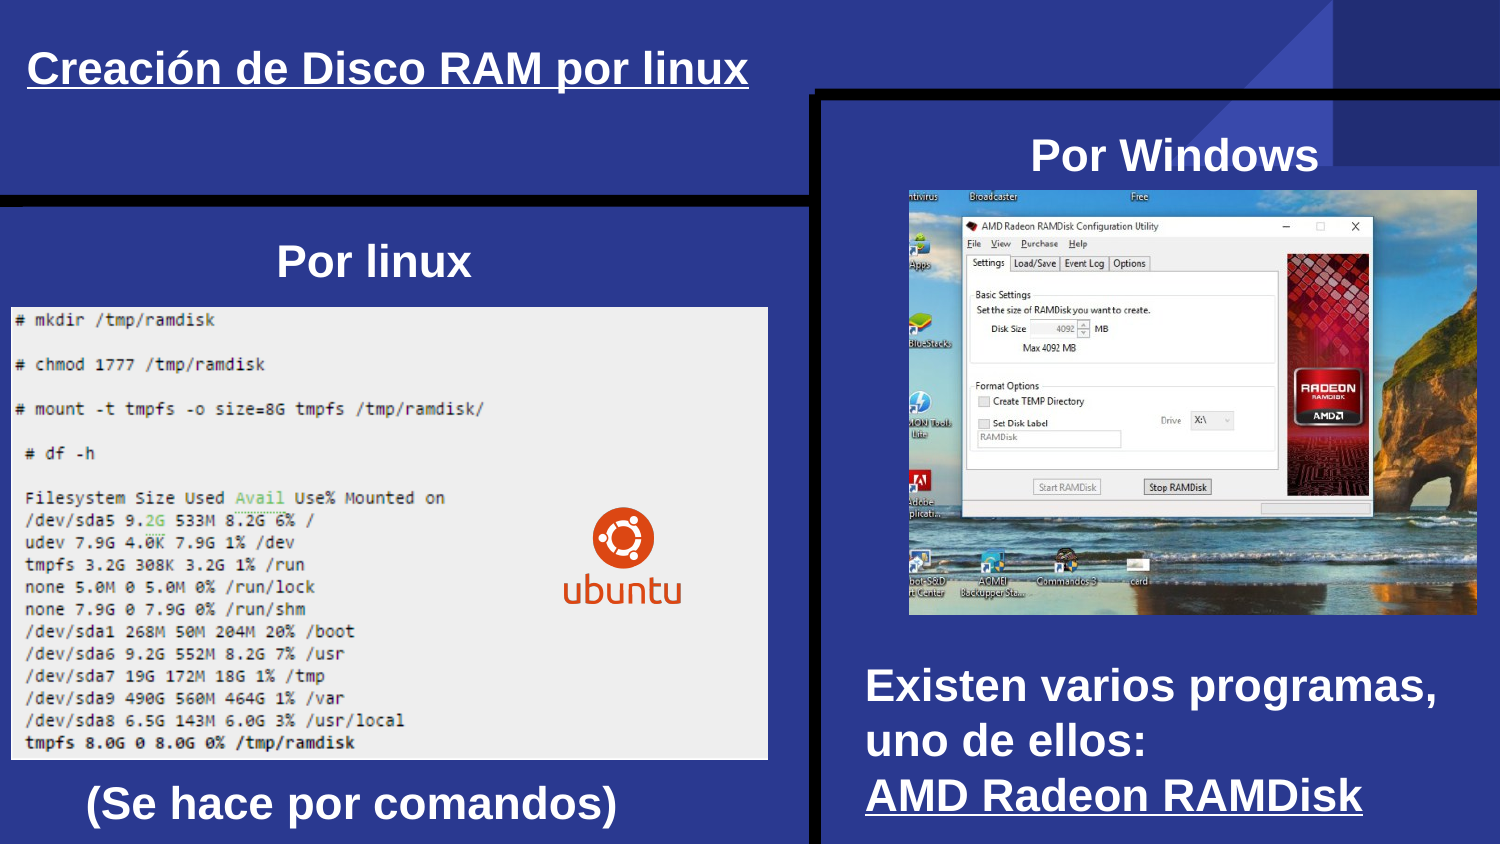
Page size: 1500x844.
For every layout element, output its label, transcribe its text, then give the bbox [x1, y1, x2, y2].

text_box Existen varios programas, uno de ellos: AMD Radeon RAMDisk [850, 648, 1477, 768]
text_box Por Windows [1015, 118, 1392, 188]
text_box (Se hace por comandos) [70, 768, 672, 844]
picture [909, 190, 1477, 615]
text_box Creación de Disco RAM por linux [11, 23, 774, 123]
picture [11, 306, 768, 760]
text_box Por linux [261, 224, 544, 292]
